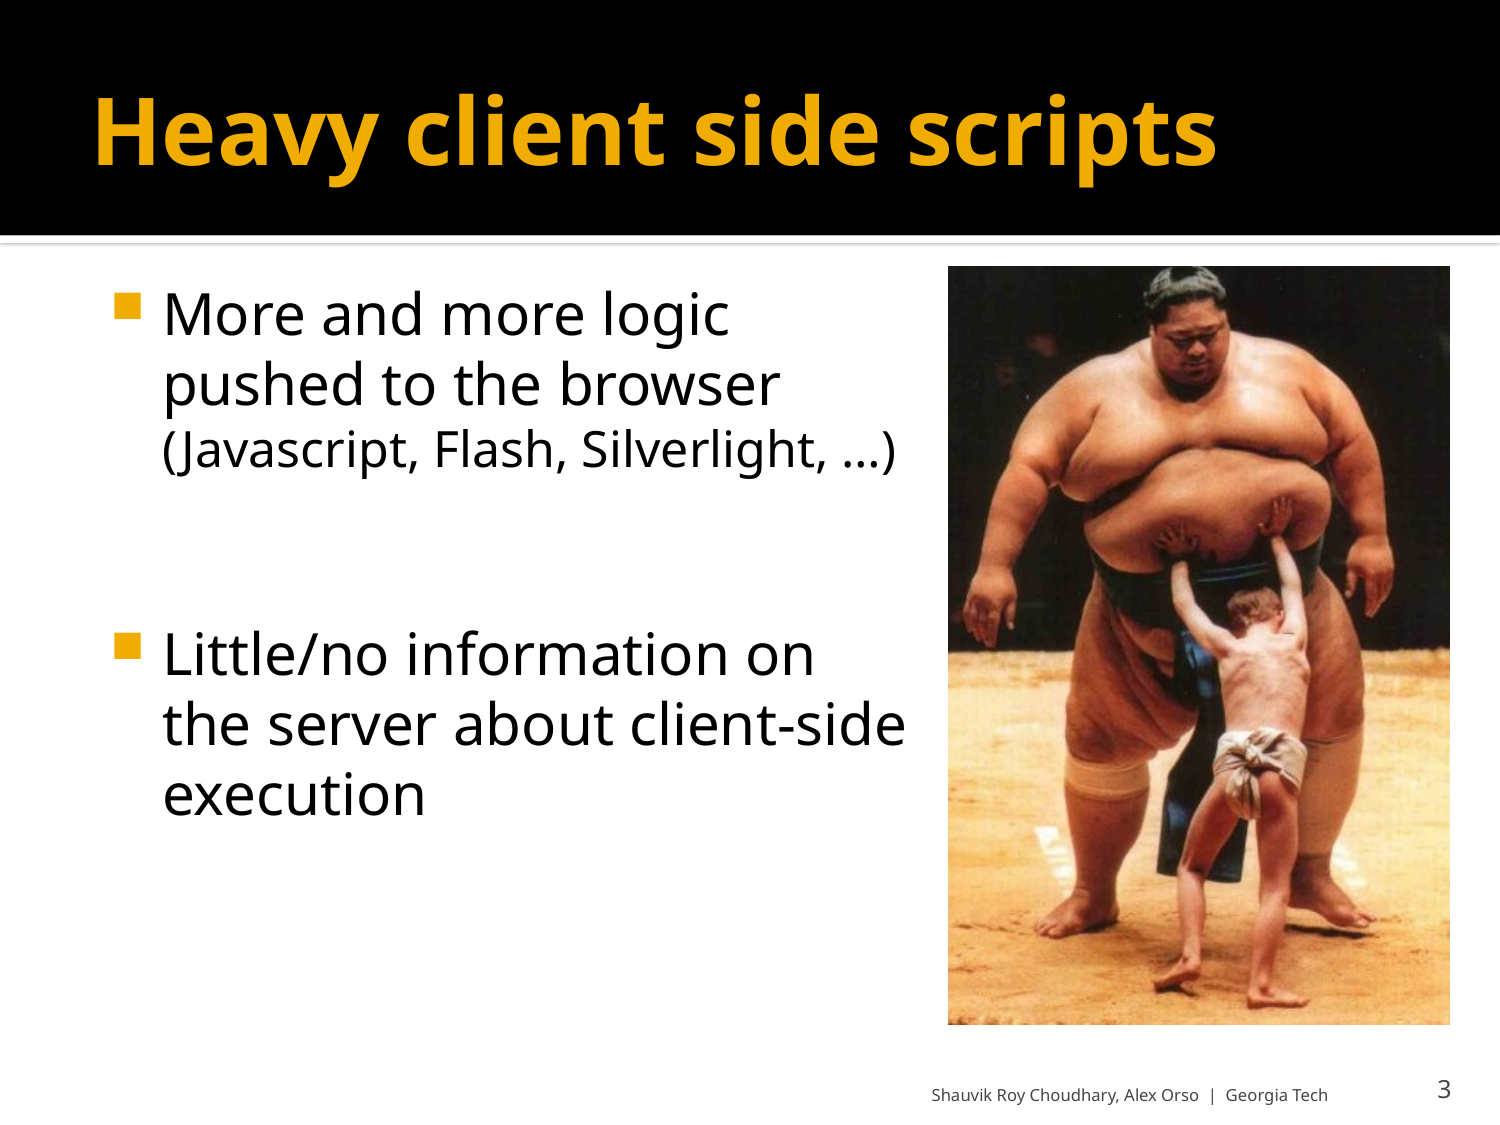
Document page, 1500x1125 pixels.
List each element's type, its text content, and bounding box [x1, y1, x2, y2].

title Heavy client side scripts [75, 24, 1425, 231]
footer Shauvik Roy Choudhary, Alex Orso | Georgia Tech [433, 1062, 1337, 1108]
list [948, 266, 1450, 1025]
list More and more logic pushed to the browser (Javascript, Flash, Silverlight, …) Little/no information on the server about client-side execution [75, 262, 925, 1005]
slide_number 3 [1345, 1062, 1467, 1108]
